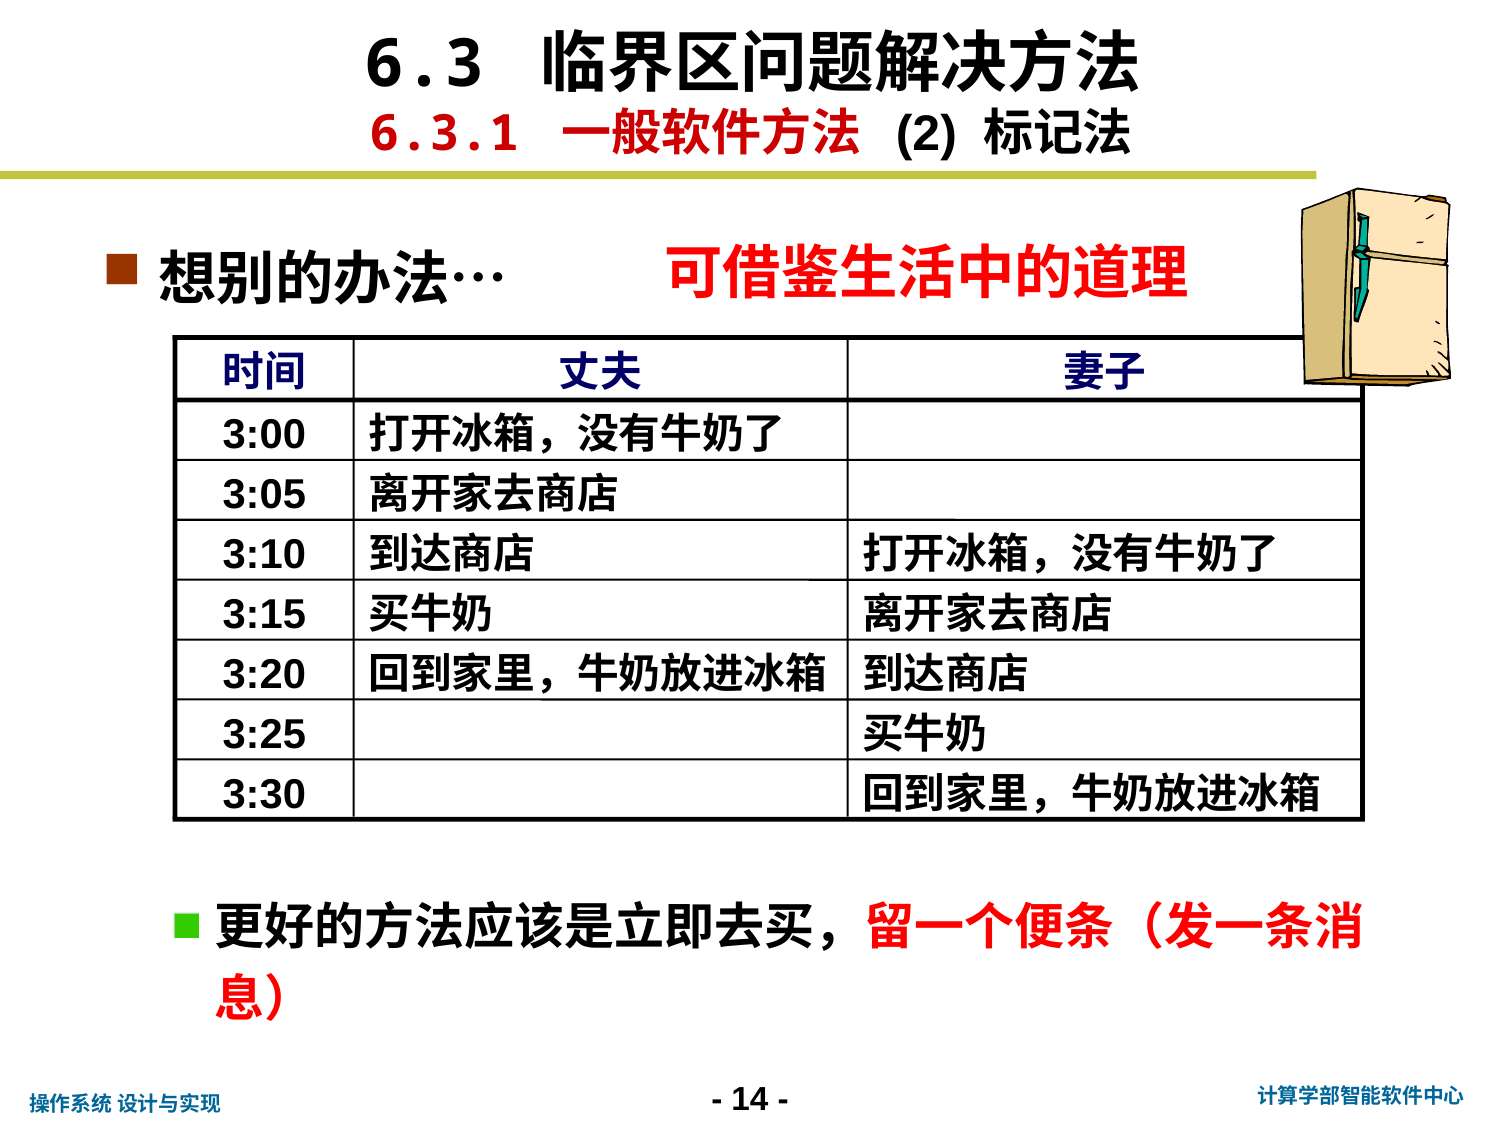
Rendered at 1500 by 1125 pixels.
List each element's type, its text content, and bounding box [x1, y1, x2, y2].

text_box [174, 187, 1452, 820]
text_box 6.3 临界区问题解决方法 [349, 12, 1175, 108]
text_box 想别的办法… [87, 212, 169, 355]
text_box 6.3.1 一般软件方法 (2) 标记法 [354, 99, 1363, 163]
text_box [124, 874, 1438, 963]
